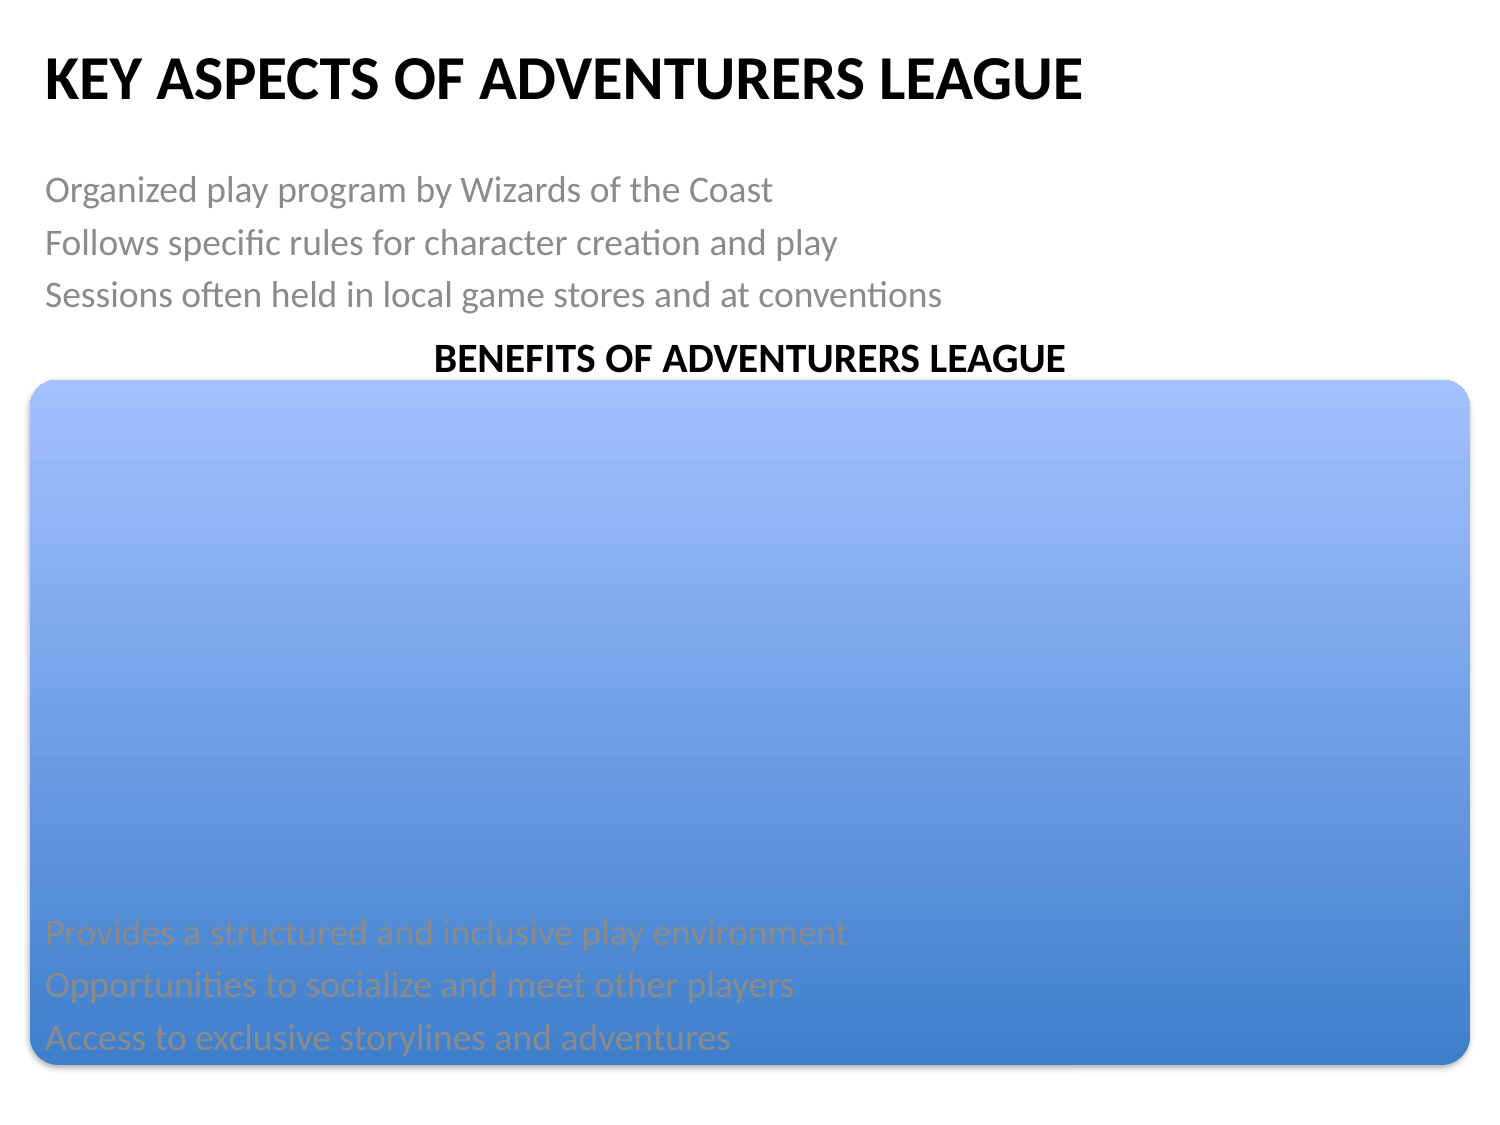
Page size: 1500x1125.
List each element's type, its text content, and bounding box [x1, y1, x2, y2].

list Organized play program by Wizards of the Coast Follows specific rules for character creation and play Sessions often held in local game stores and at conventions [30, 137, 1470, 322]
list Provides a structured and inclusive play environment Opportunities to socialize and meet other players Access to exclusive storylines and adventures [30, 379, 1470, 1065]
title Key Aspects of Adventurers League [30, 29, 1470, 93]
title Benefits of Adventurers League [30, 322, 1470, 379]
